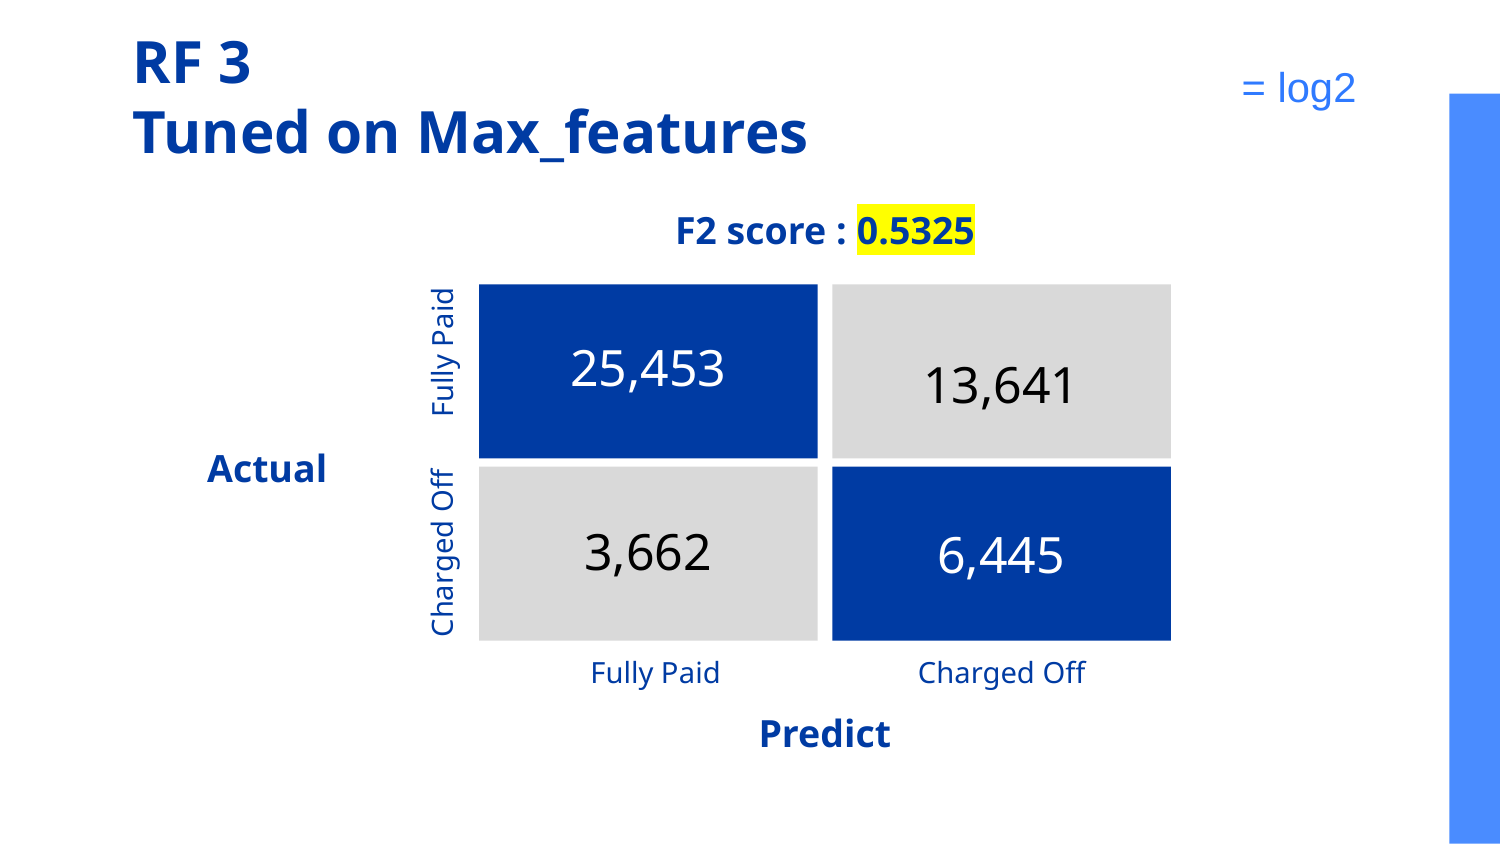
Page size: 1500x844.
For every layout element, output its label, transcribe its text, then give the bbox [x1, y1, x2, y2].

subtitle Charged Off [408, 429, 465, 678]
text_box [479, 466, 818, 641]
subtitle Fully Paid [408, 228, 465, 429]
subtitle Predict [605, 694, 1045, 762]
subtitle Charged Off [877, 638, 1126, 695]
subtitle Fully Paid [531, 638, 780, 695]
text_box [832, 284, 1171, 459]
text_box = log2 [1226, 23, 1500, 211]
title RF 3 Tuned on Max_features [117, 10, 1383, 117]
subtitle 3,662 [503, 505, 793, 668]
subtitle 6,445 [856, 508, 1146, 672]
text_box [479, 284, 818, 459]
subtitle 13,641 [856, 302, 1146, 466]
text_box [832, 466, 1171, 641]
subtitle Actual [191, 429, 408, 497]
subtitle 25,453 [503, 321, 793, 484]
subtitle F2 score : 0.5325 [605, 191, 1045, 259]
